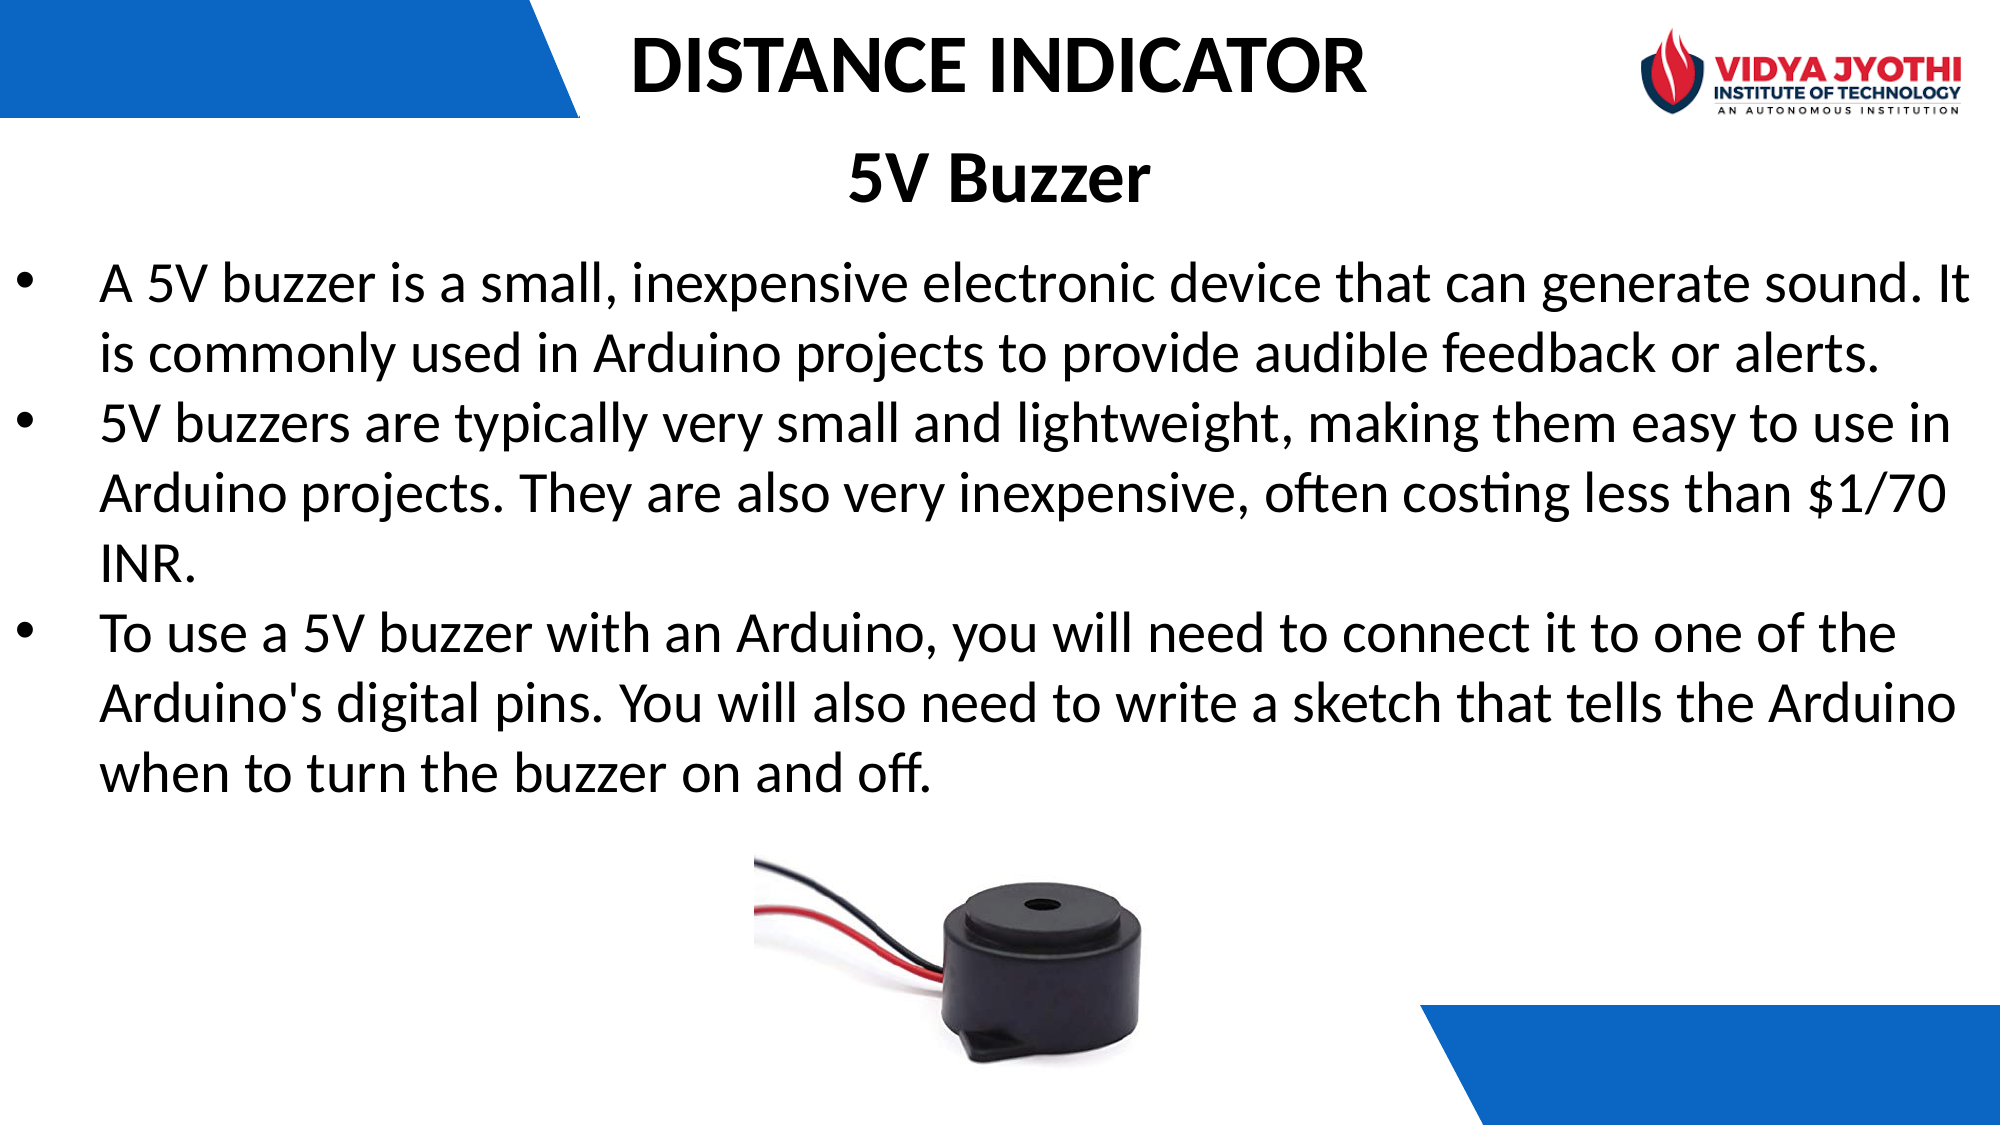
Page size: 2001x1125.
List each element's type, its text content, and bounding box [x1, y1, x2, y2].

text_box [0, 0, 582, 119]
text_box A 5V buzzer is a small, inexpensive electronic device that can generate sound. It is commonly used in Arduino projects to provide audible feedback or alerts. 5V buzzers are typically very small and lightweight, making them easy to use in Arduino projects. They are also very inexpensive, often costing less than $1/70 INR. To use a 5V buzzer with an Arduino, you will need to connect it to one of the Arduino's digital pins. You will also need to write a sketch that tells the Arduino when to turn the buzzer on and off. [0, 236, 2000, 812]
picture [754, 827, 1246, 1104]
text_box 5V Buzzer [0, 120, 2000, 225]
text_box DISTANCE INDICATOR [616, 1, 1384, 117]
text_box [1418, 1003, 2000, 1125]
picture [1602, 0, 2000, 142]
